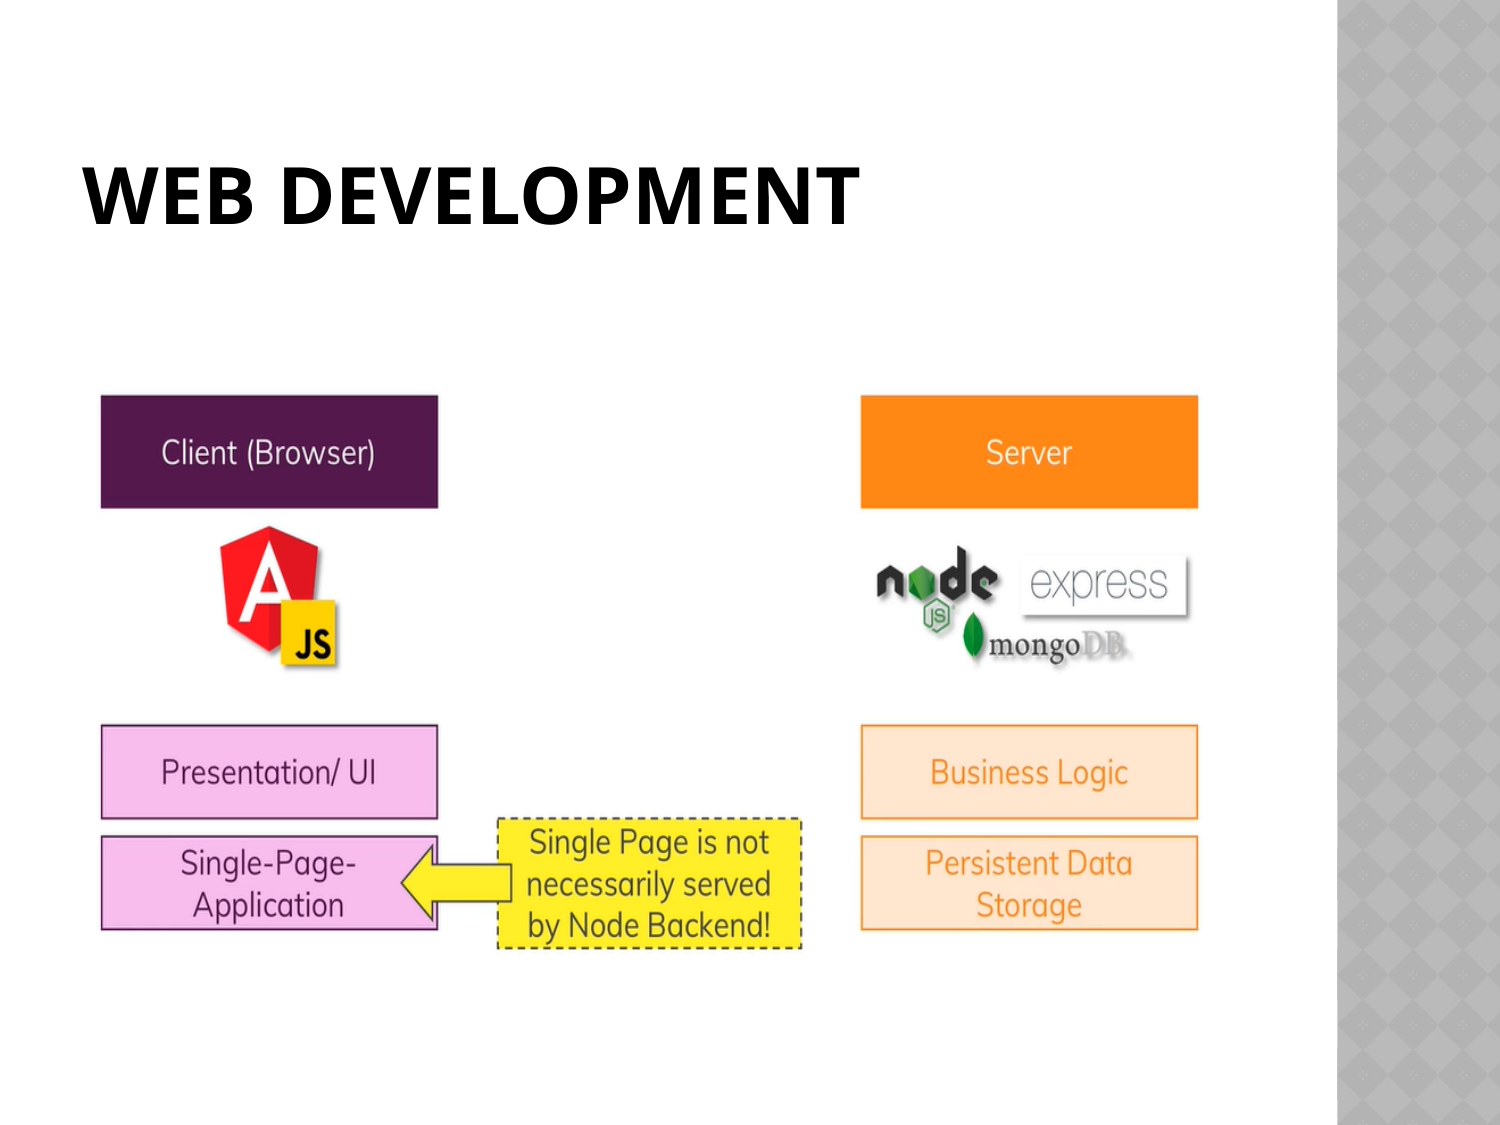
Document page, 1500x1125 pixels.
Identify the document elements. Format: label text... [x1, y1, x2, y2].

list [74, 339, 1263, 997]
title WEB DEVELOPMENT [75, 52, 1263, 240]
